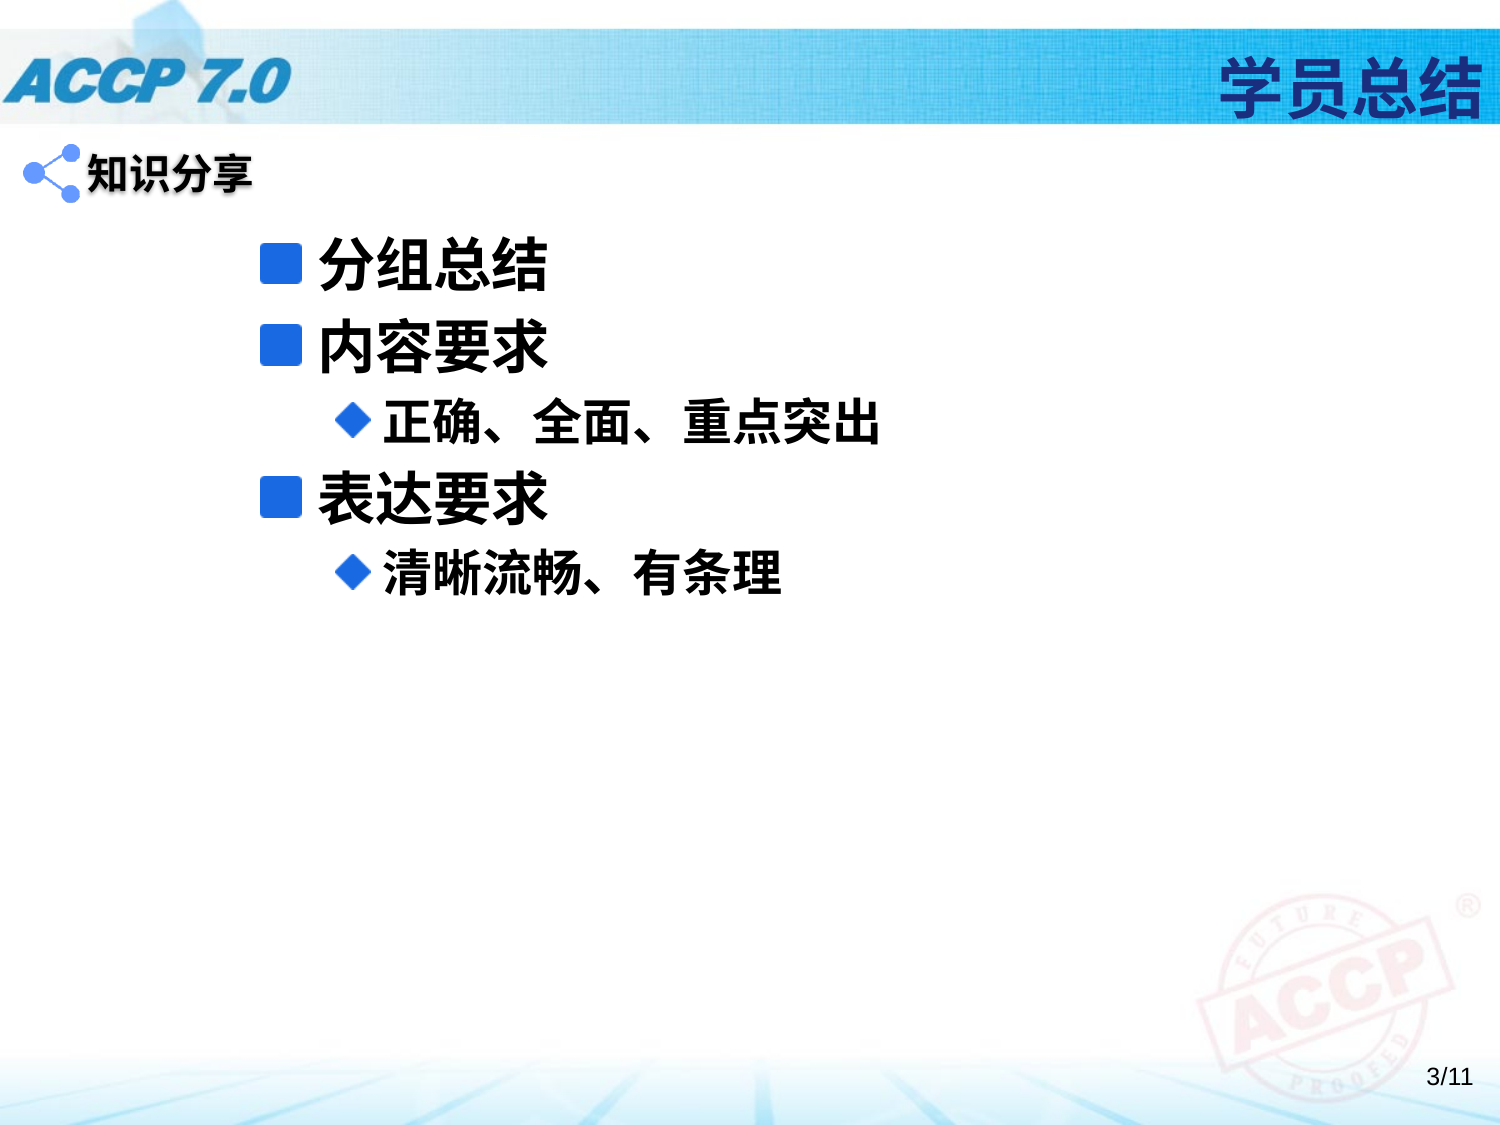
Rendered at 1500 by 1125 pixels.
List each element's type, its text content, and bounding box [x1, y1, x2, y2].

picture [335, 402, 371, 438]
picture [335, 554, 371, 590]
picture [260, 324, 302, 366]
picture [260, 476, 302, 518]
picture [260, 243, 302, 284]
list 分组总结 内容要求 正确、全面、重点突出 表达要求 清晰流畅、有条理 [245, 220, 1500, 1044]
title 学员总结 [149, 13, 1500, 162]
slide_number 3/11 [1138, 1053, 1489, 1114]
picture [0, 0, 1500, 1125]
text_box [23, 140, 272, 207]
